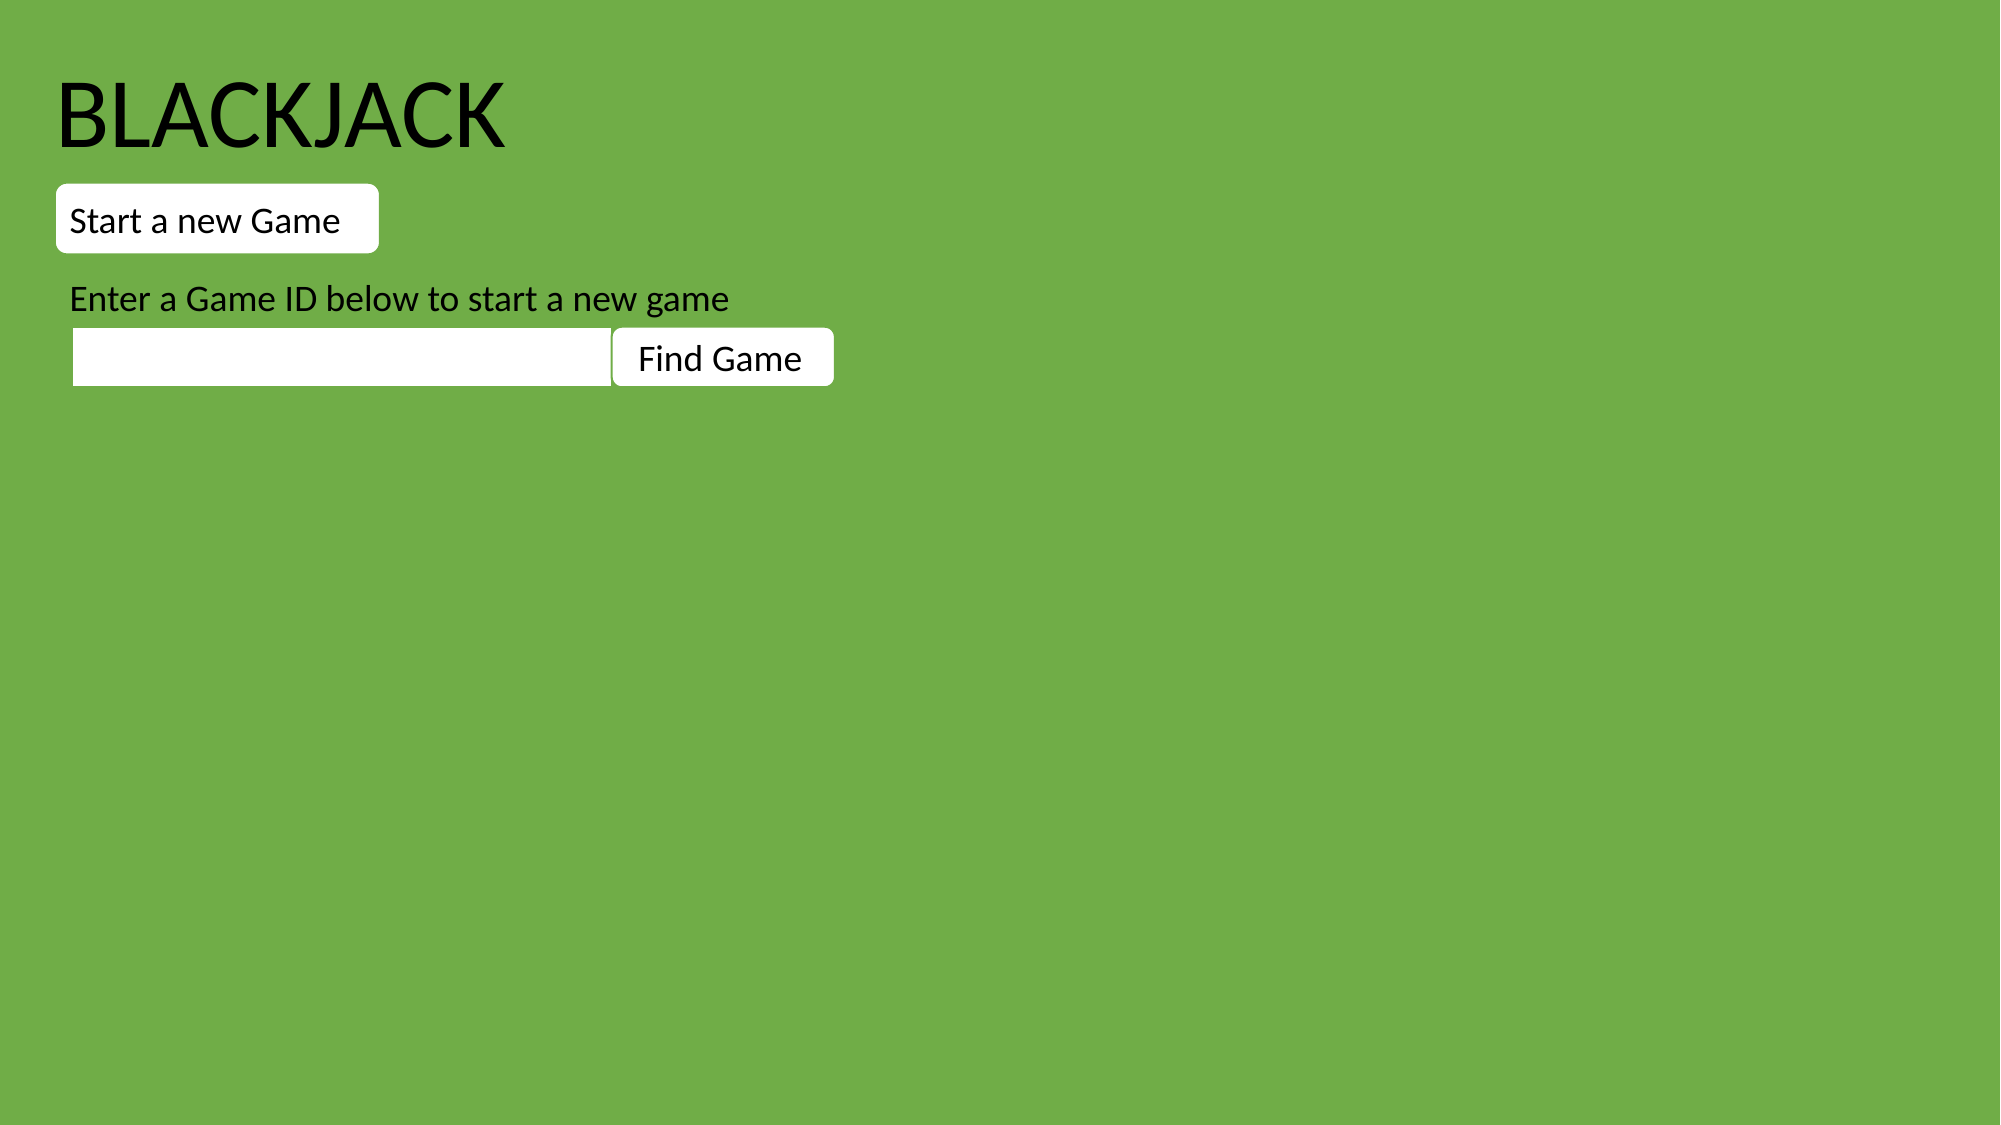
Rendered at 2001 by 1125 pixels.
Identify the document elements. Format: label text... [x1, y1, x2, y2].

text_box [610, 325, 830, 389]
text_box Find Game [623, 326, 959, 387]
text_box [71, 326, 613, 388]
text_box [55, 181, 380, 188]
text_box [55, 248, 380, 256]
text_box Start a new Game [54, 188, 399, 248]
text_box BLACKJACK [40, 40, 974, 175]
text_box Enter a Game ID below to start a new game [54, 266, 759, 326]
